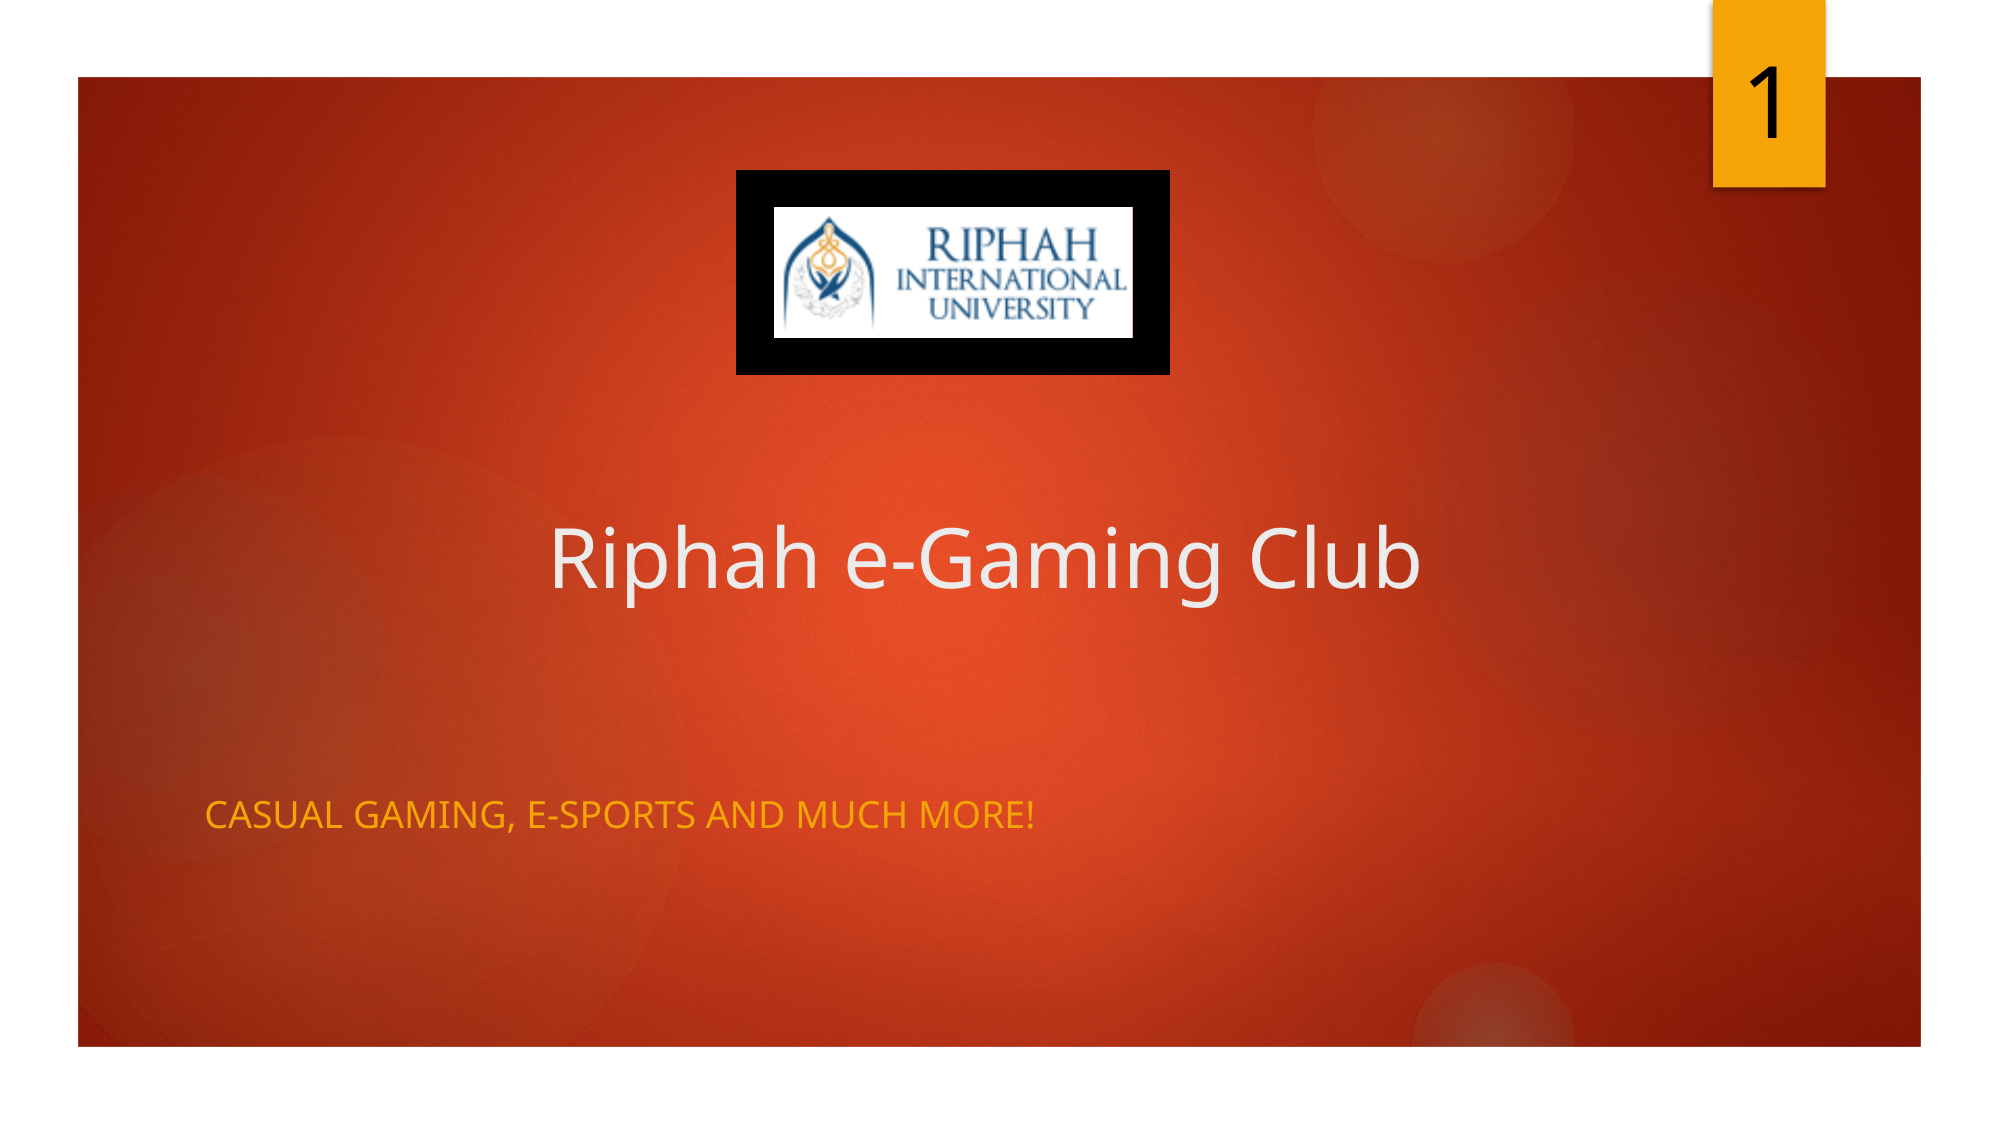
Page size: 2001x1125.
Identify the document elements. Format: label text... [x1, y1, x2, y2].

picture [773, 207, 1133, 339]
text_box 1 [1727, 30, 1812, 166]
title Riphah e-Gaming Club [225, 420, 1747, 613]
subtitle Casual gaming, e-sports and much more! [189, 783, 1199, 950]
